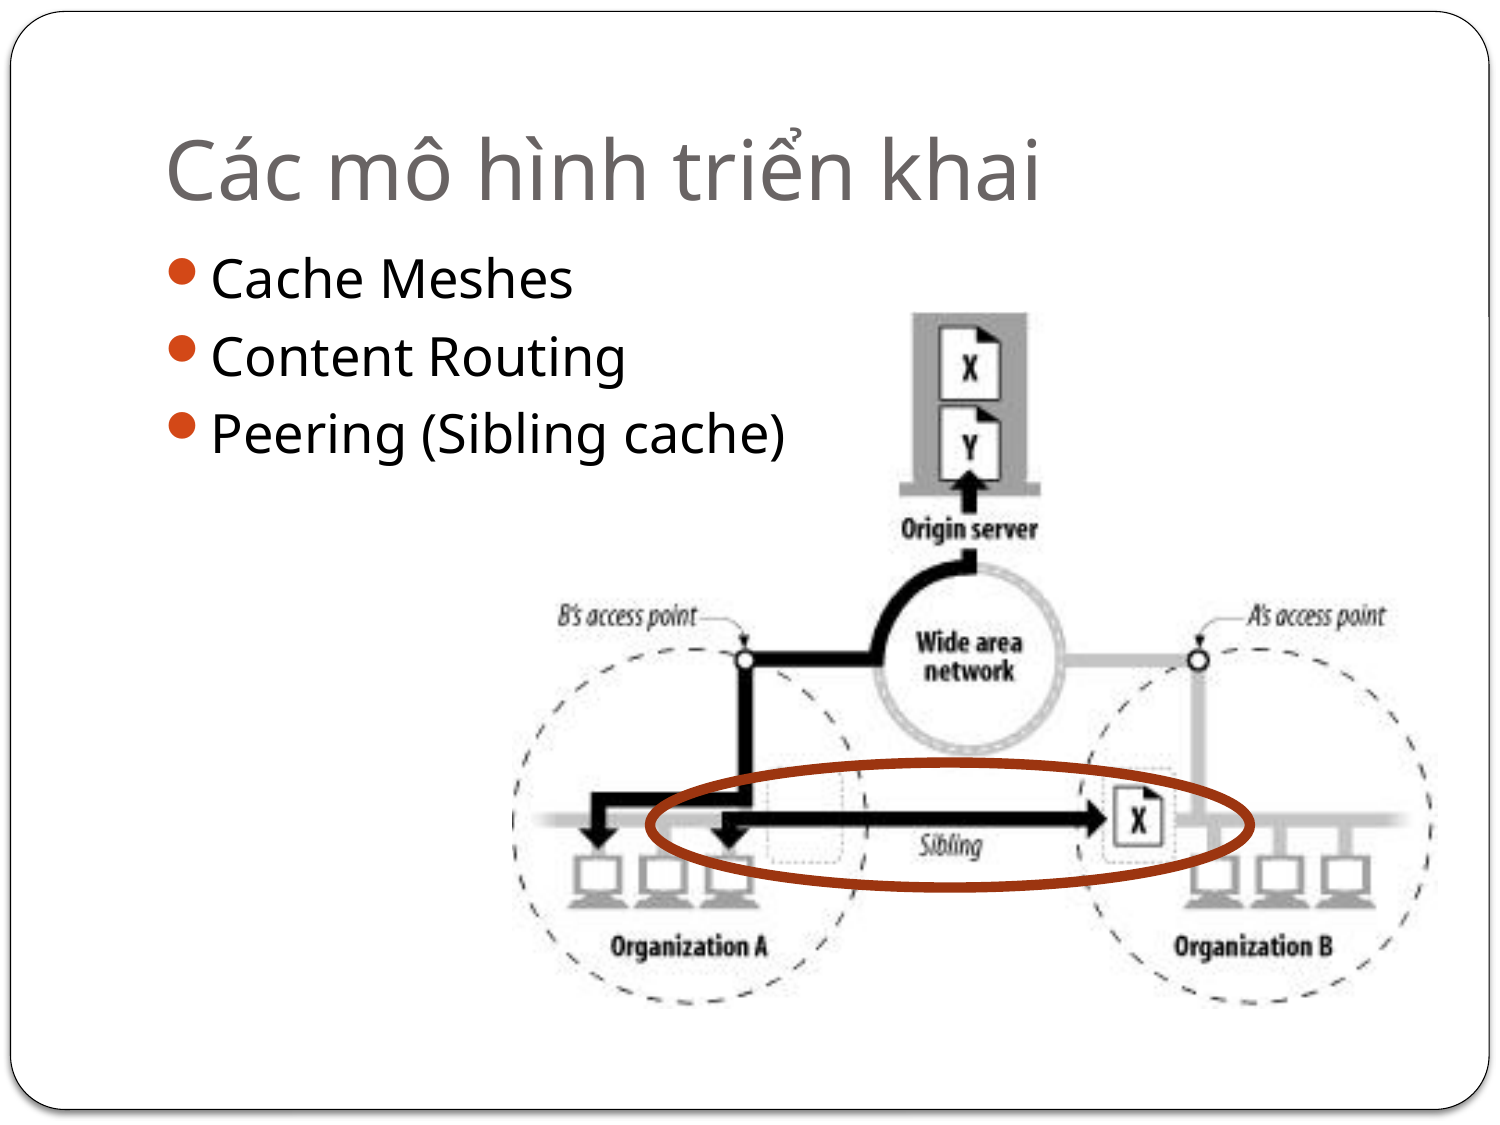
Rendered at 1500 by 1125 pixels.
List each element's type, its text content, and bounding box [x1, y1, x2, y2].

list Cache Meshes Content Routing Peering (Sibling cache) [150, 237, 1425, 988]
title Các mô hình triển khai [150, 45, 1425, 233]
picture [512, 310, 1438, 1010]
